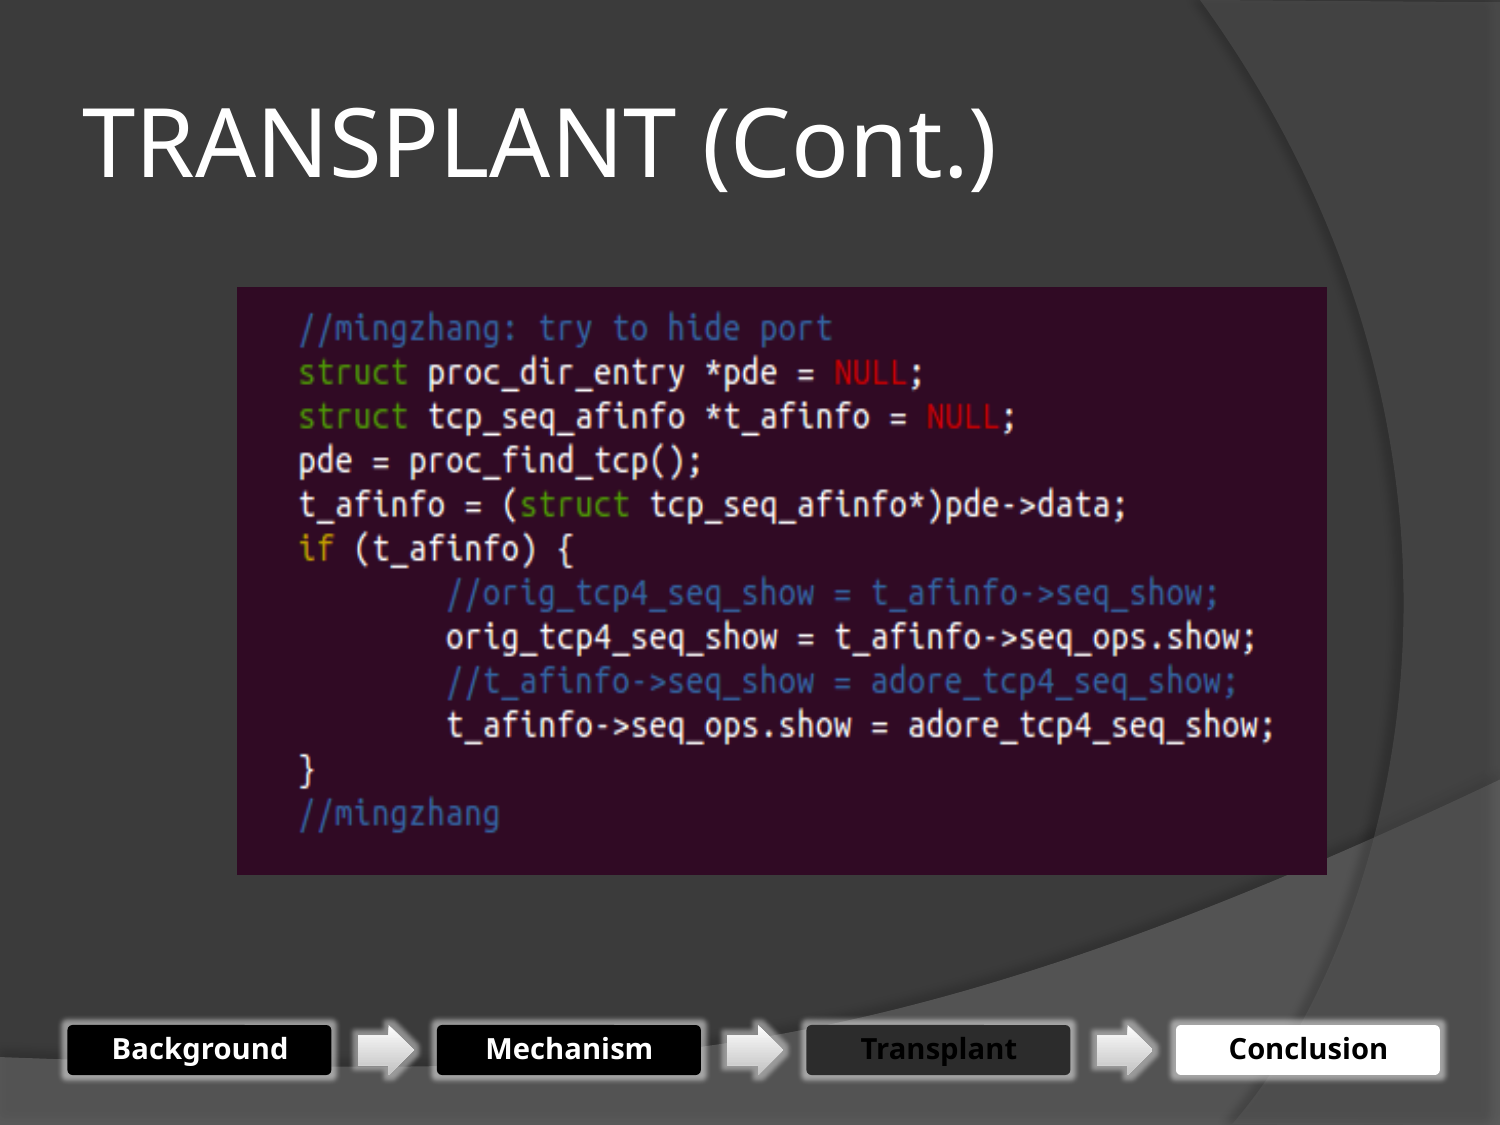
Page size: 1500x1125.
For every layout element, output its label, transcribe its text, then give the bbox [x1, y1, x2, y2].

picture [237, 287, 1327, 876]
title TRANSPLANT (Cont.) [75, 45, 1300, 233]
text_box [65, 1024, 1442, 1076]
